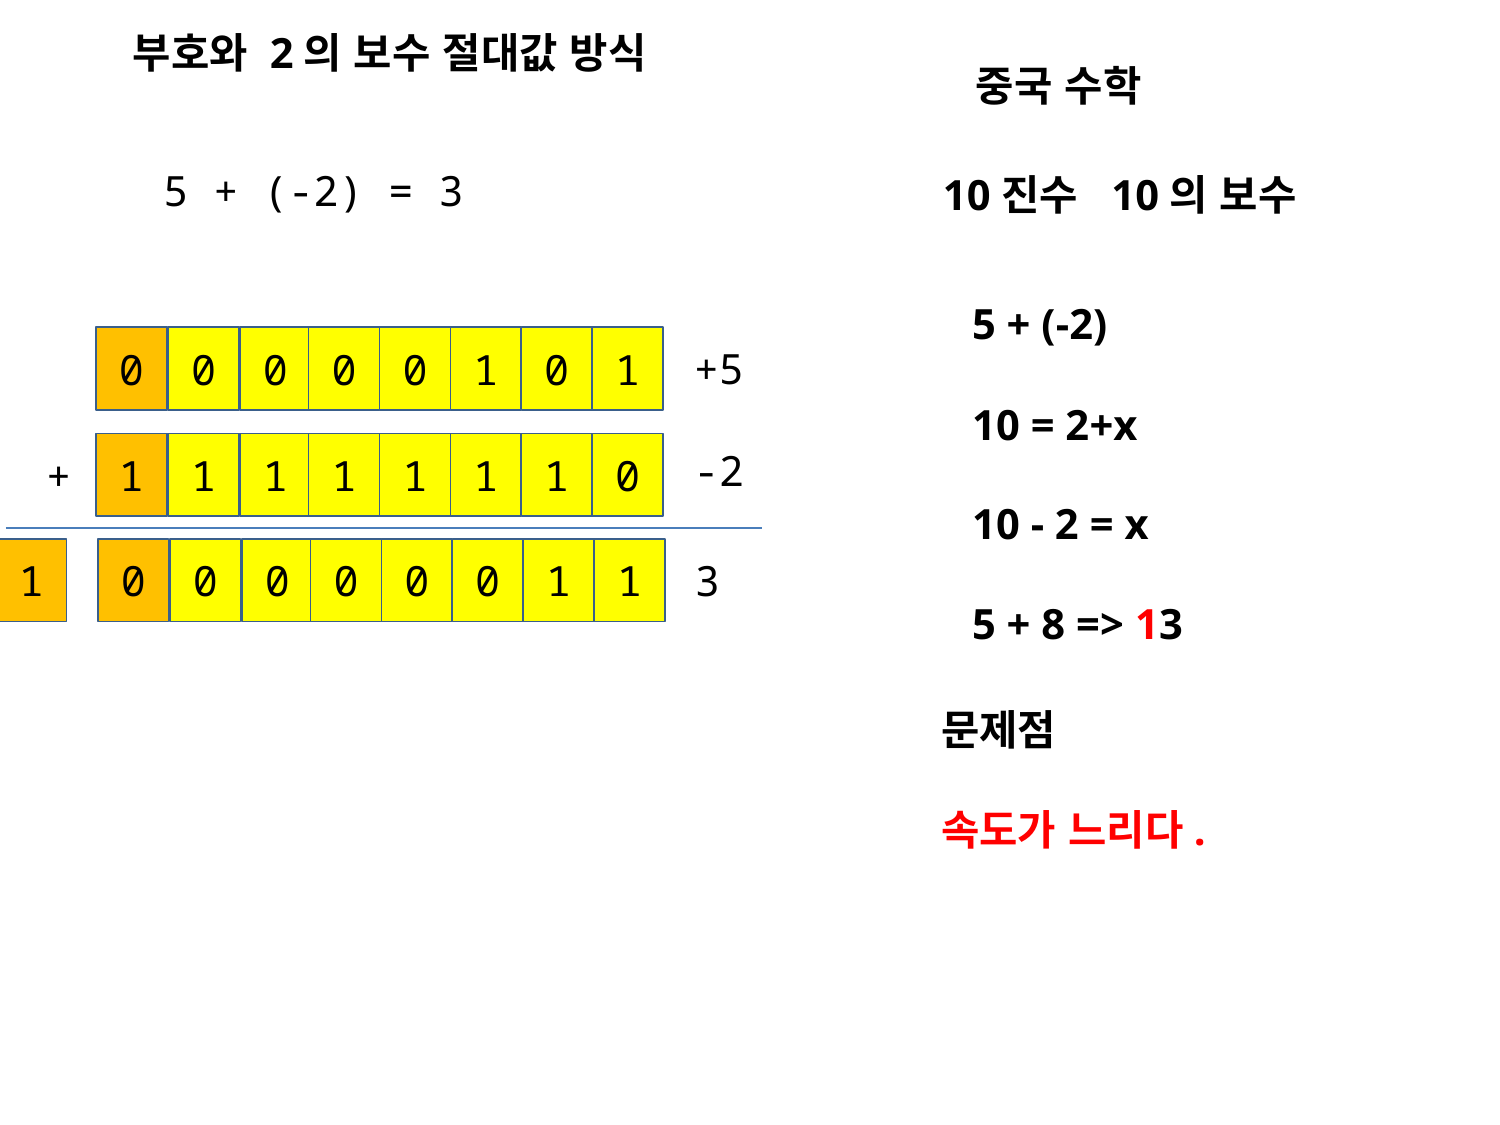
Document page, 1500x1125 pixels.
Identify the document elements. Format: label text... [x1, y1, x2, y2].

text_box 5 + (-2) 10 = 2+x 10 - 2 = x 5 + 8 => 13 [957, 290, 1199, 656]
text_box 문제점 속도가 느리다. [926, 696, 1243, 862]
text_box 0 [590, 431, 665, 518]
text_box 1 [448, 431, 519, 518]
text_box 1 [590, 325, 665, 412]
text_box 0 [168, 537, 240, 624]
text_box 1 [307, 431, 377, 518]
text_box 0 [240, 537, 308, 624]
text_box 1 [166, 431, 238, 518]
text_box 0 [96, 537, 168, 624]
text_box 0 [94, 325, 166, 412]
text_box 0 [379, 537, 450, 624]
text_box 1 [448, 325, 519, 412]
text_box 1 [238, 431, 307, 518]
text_box 0 [450, 537, 521, 624]
text_box 0 [377, 325, 448, 412]
text_box 0 [238, 325, 307, 412]
text_box 3 [680, 546, 735, 612]
text_box 0 [166, 325, 238, 412]
text_box 1 [519, 431, 590, 518]
text_box -2 [679, 437, 759, 502]
text_box 1 [592, 537, 667, 624]
text_box 부호와 2의 보수 절대값 방식 [117, 19, 674, 84]
text_box 1 [0, 537, 69, 624]
text_box 1 [94, 431, 166, 518]
text_box 0 [307, 325, 377, 412]
text_box 5 + (-2) = 3 [148, 156, 479, 222]
text_box 0 [519, 325, 591, 412]
text_box 1 [521, 537, 592, 624]
text_box 10진수 10의 보수 [928, 160, 1324, 226]
text_box 0 [308, 537, 379, 624]
text_box + [31, 442, 86, 507]
text_box 1 [377, 431, 448, 518]
text_box 중국 수학 [961, 51, 1169, 117]
text_box +5 [679, 335, 759, 401]
